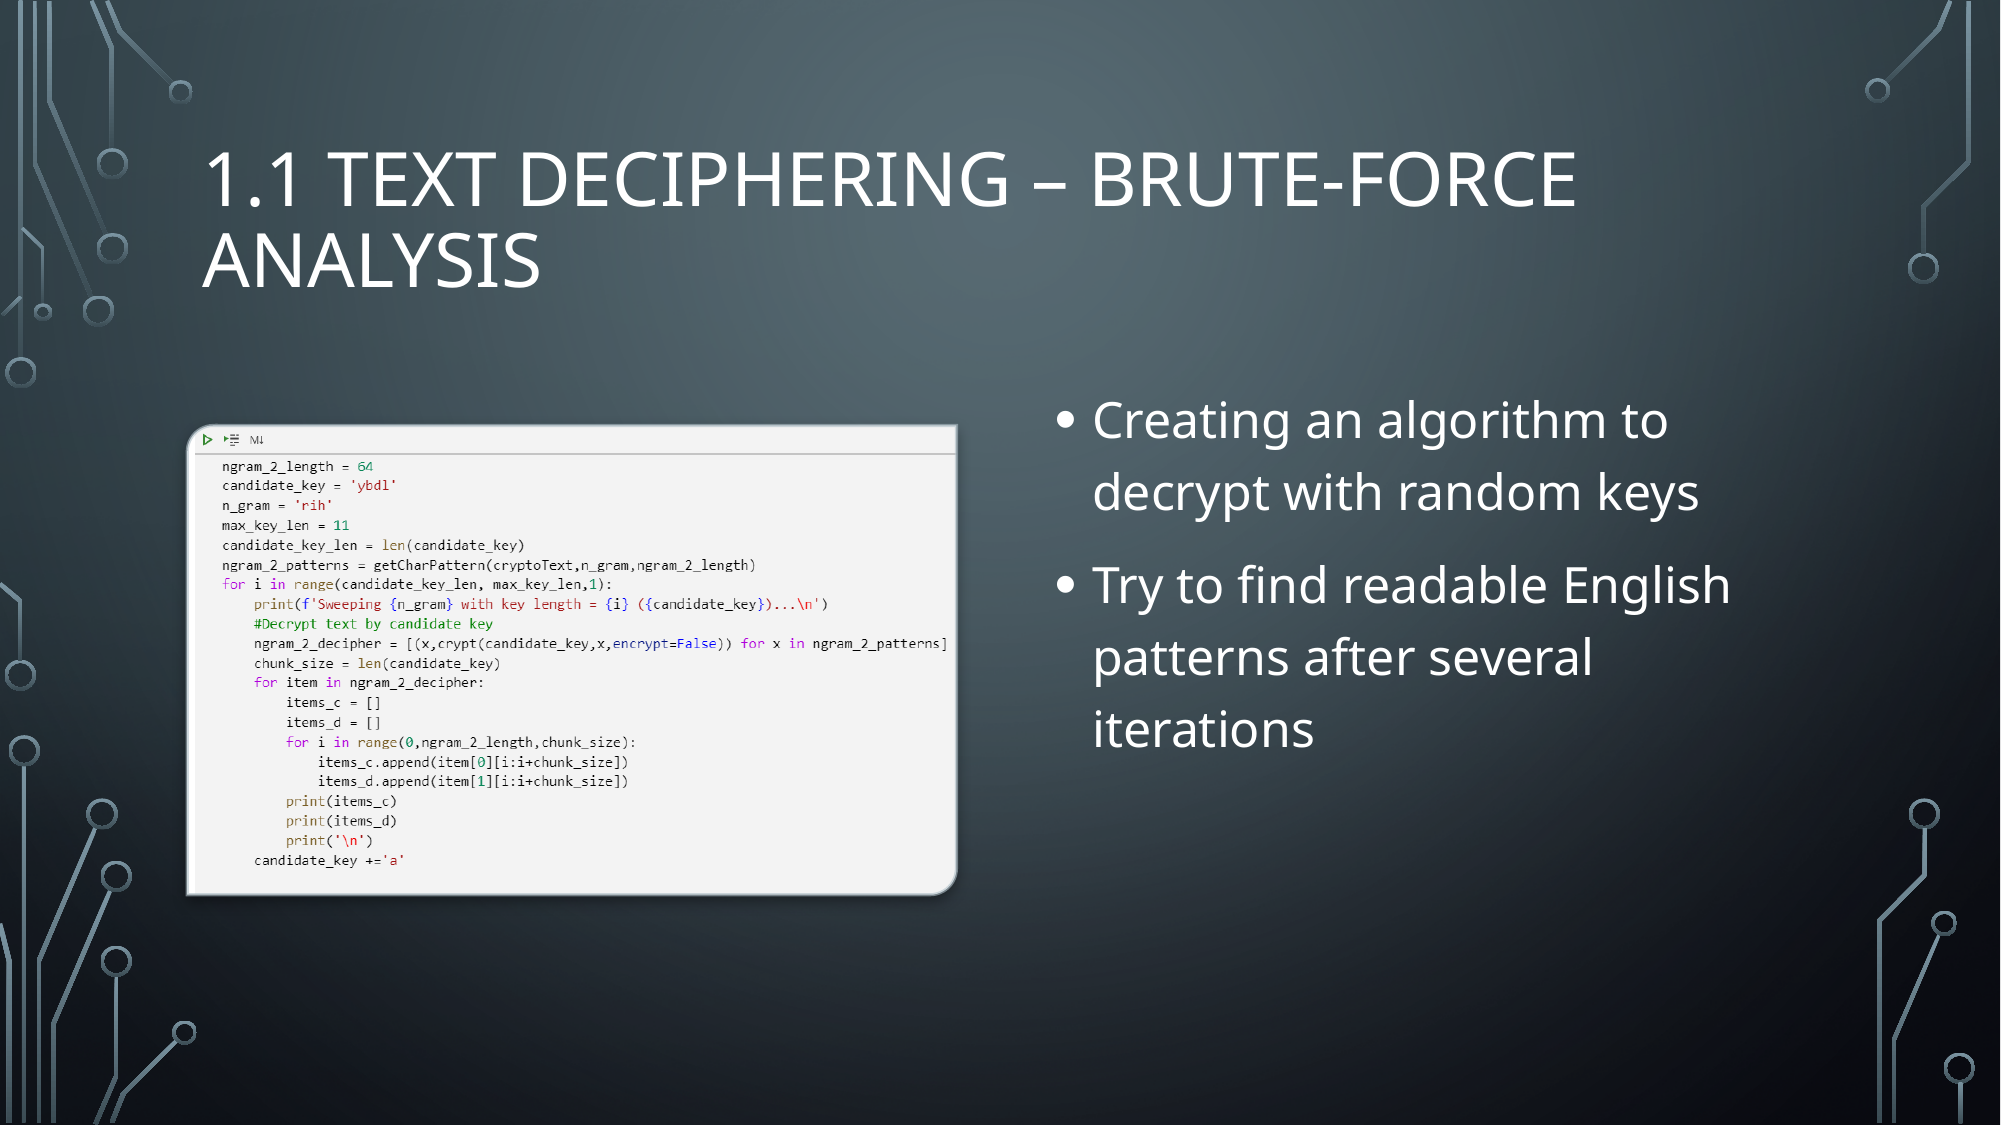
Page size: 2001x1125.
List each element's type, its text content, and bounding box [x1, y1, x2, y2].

title 1.1 Text deciphering – Brute-force analysis [187, 101, 1813, 344]
picture [186, 425, 957, 895]
list Creating an algorithm to decrypt with random keys Try to find readable English patterns after several iterations [1039, 369, 1813, 950]
